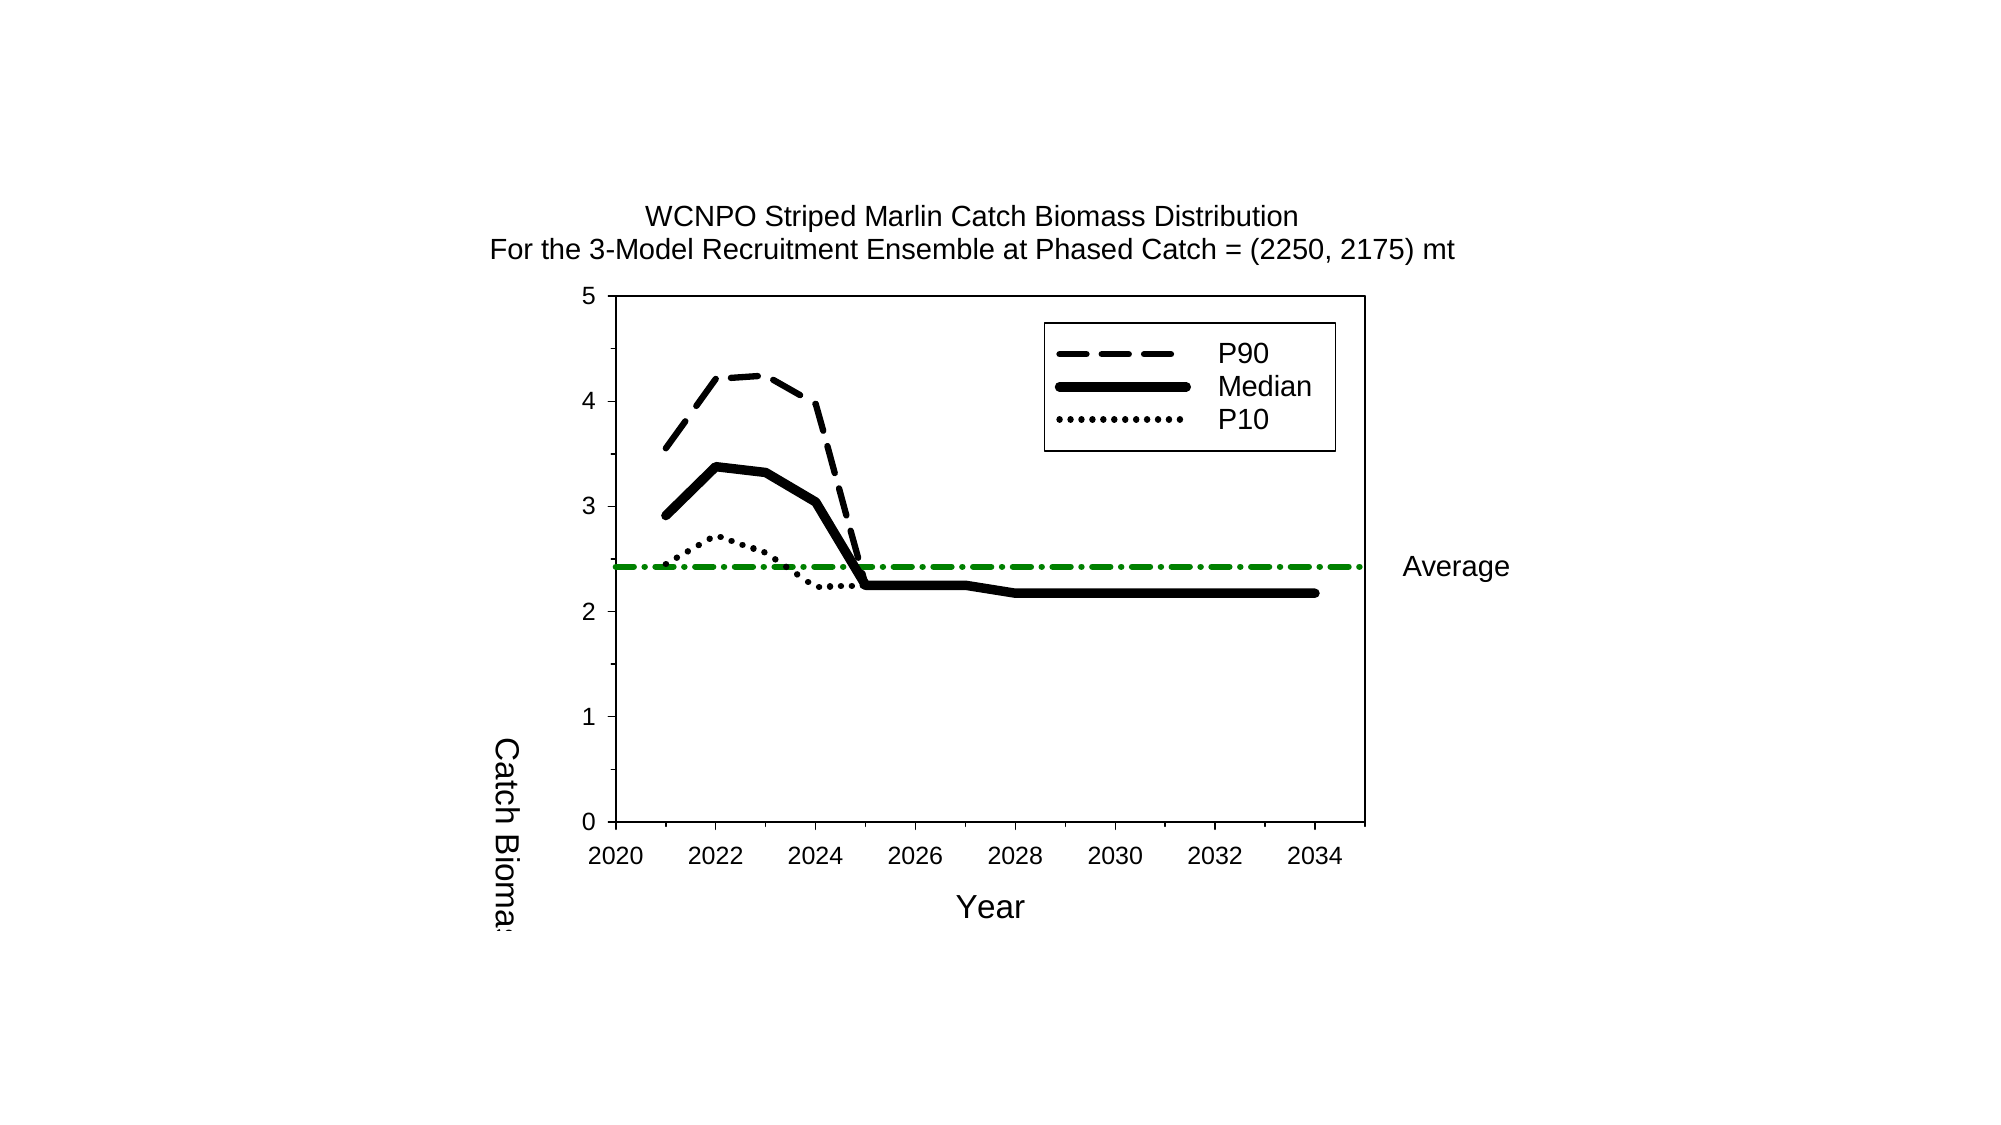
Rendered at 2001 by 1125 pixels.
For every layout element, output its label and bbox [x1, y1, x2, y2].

picture [483, 194, 1517, 931]
